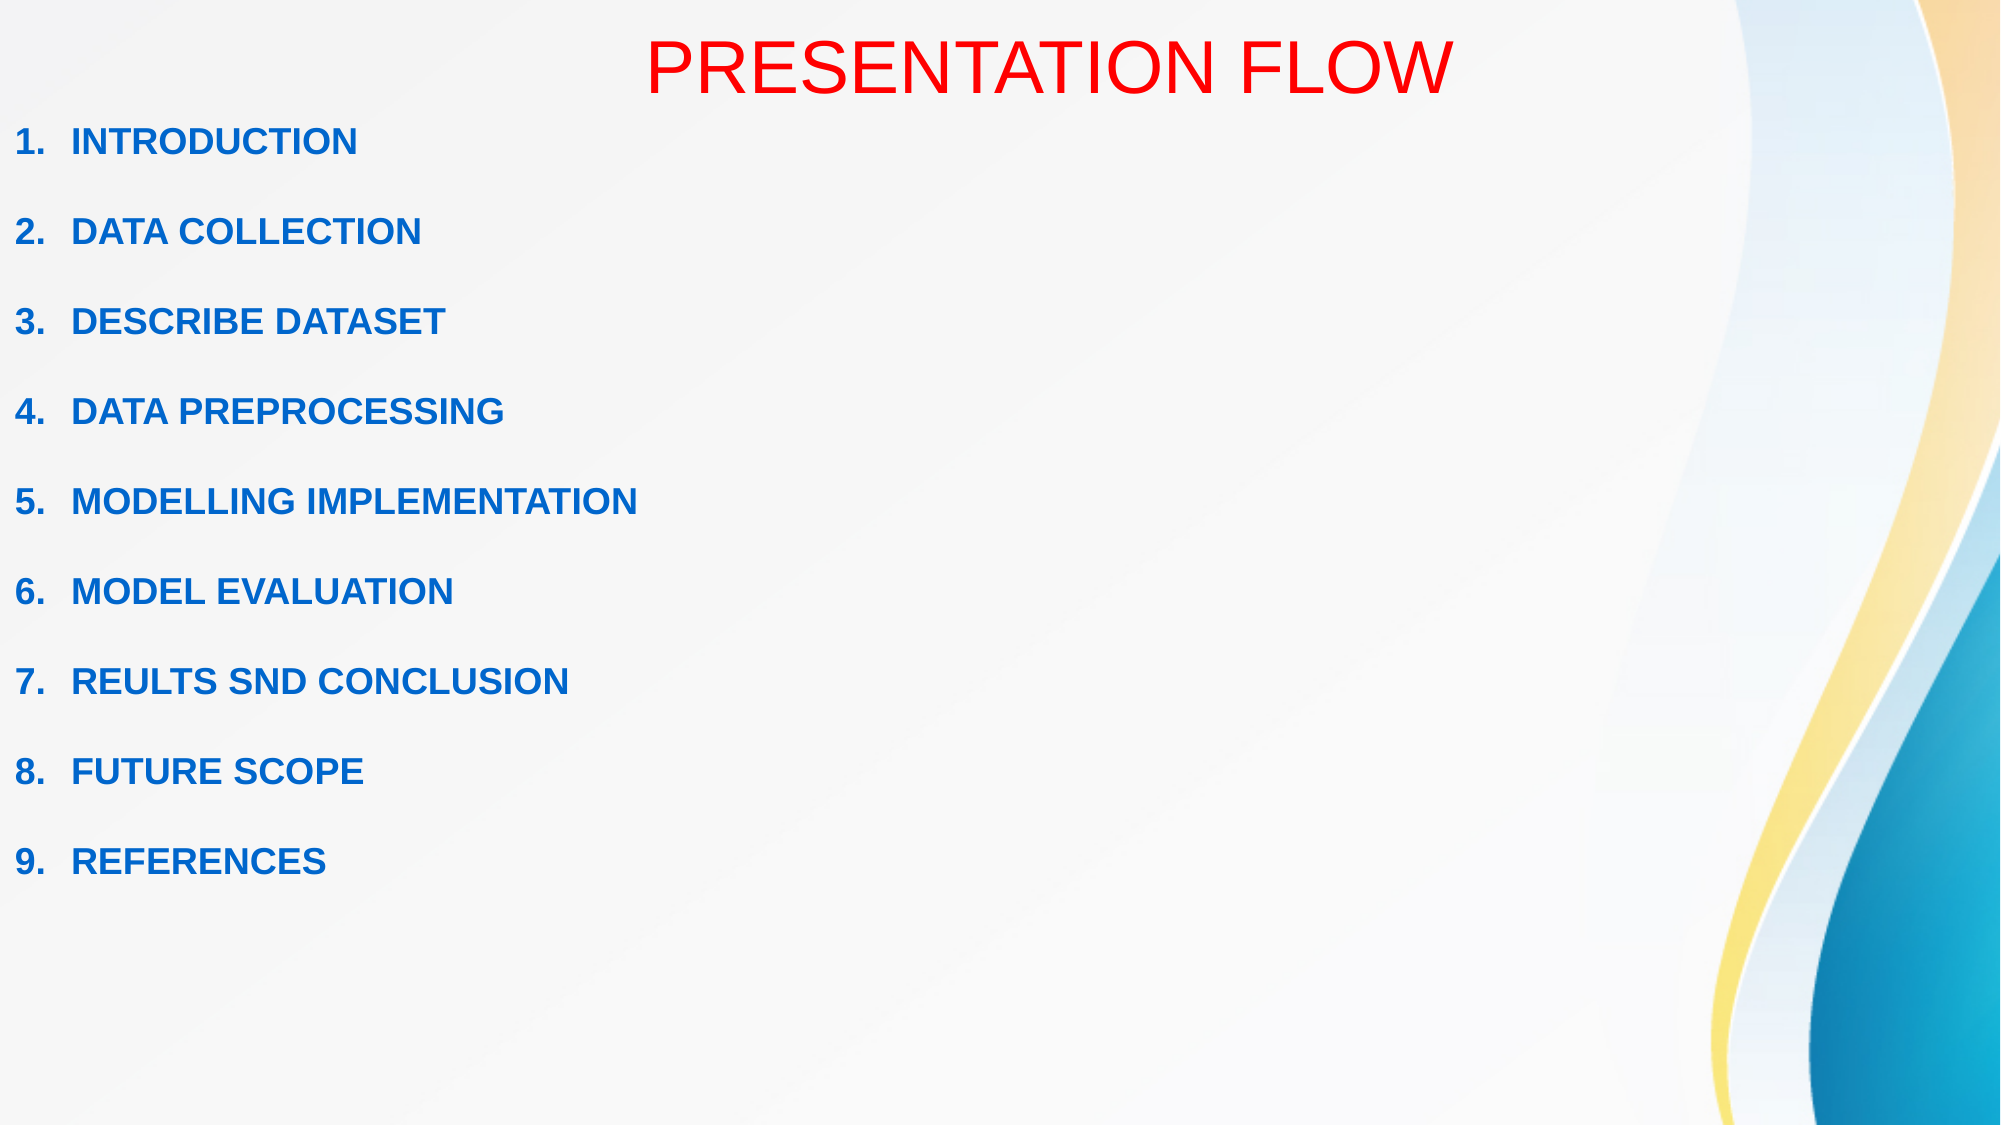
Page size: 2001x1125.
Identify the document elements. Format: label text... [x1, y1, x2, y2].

text_box INTRODUCTION DATA COLLECTION DESCRIBE DATASET DATA PREPROCESSING MODELLING IMPLEMENTATION MODEL EVALUATION REULTS SND CONCLUSION FUTURE SCOPE REFERENCES [0, 109, 880, 1093]
title PRESENTATION FLOW [630, 17, 1508, 110]
picture [0, 0, 2001, 1125]
